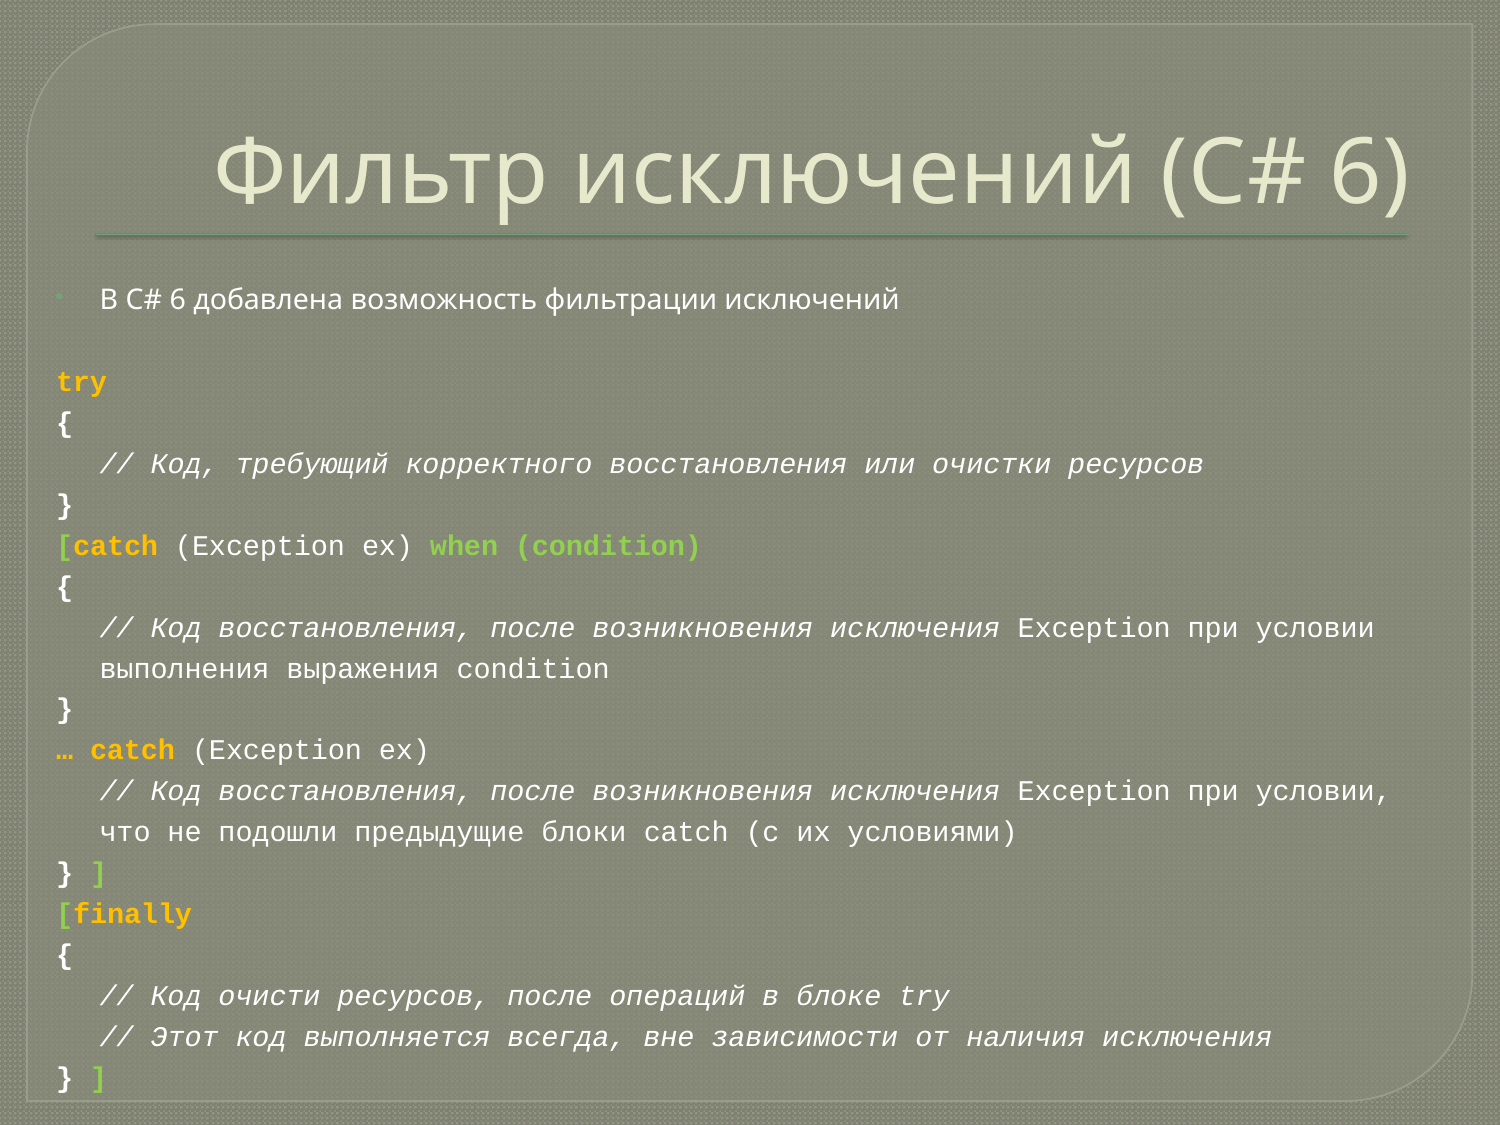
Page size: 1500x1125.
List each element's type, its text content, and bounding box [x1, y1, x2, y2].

title Фильтр исключений (С# 6) [75, 41, 1425, 229]
list В C# 6 добавлена возможность фильтрации исключений try { // Код, требующий корректного восстановления или очистки ресурсов } [catch (Exception ex) when (condition) { // Код восстановления, после возникновения исключения Exception при условии выполнения выражения condition } … catch (Exception ex) // Код восстановления, после возникновения исключения Exception при условии, что не подошли предыдущие блоки catch (с их условиями) } ] [finally { // Код очисти ресурсов, после операций в блоке try // Этот код выполняется всегда, вне зависимости от наличия исключения } ] [41, 267, 1447, 1106]
